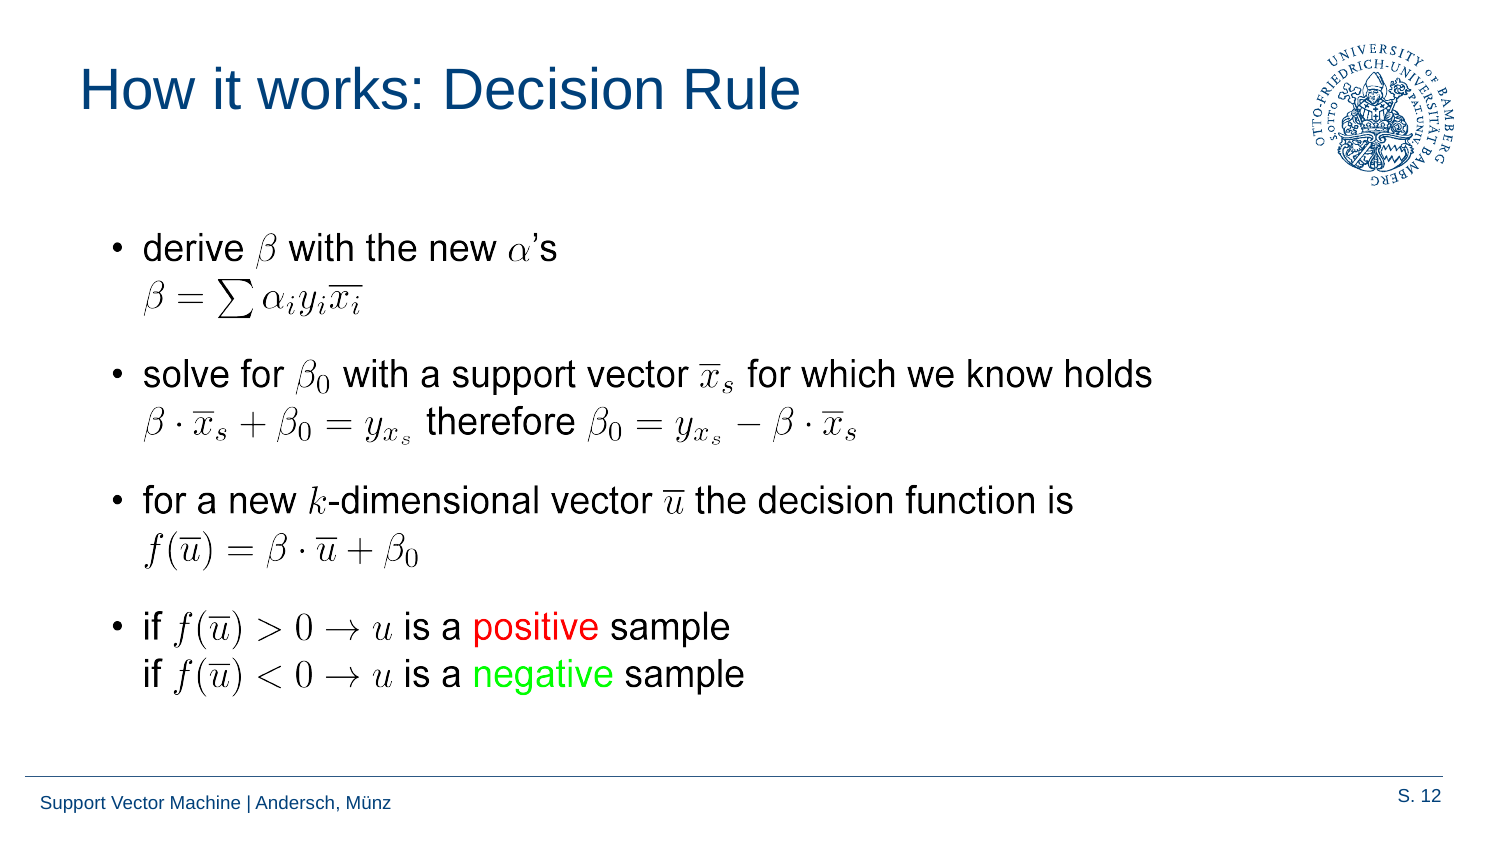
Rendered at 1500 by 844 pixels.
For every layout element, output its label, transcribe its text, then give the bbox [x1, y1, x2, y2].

title How it works: Decision Rule [64, 43, 1270, 185]
picture [111, 232, 1152, 697]
